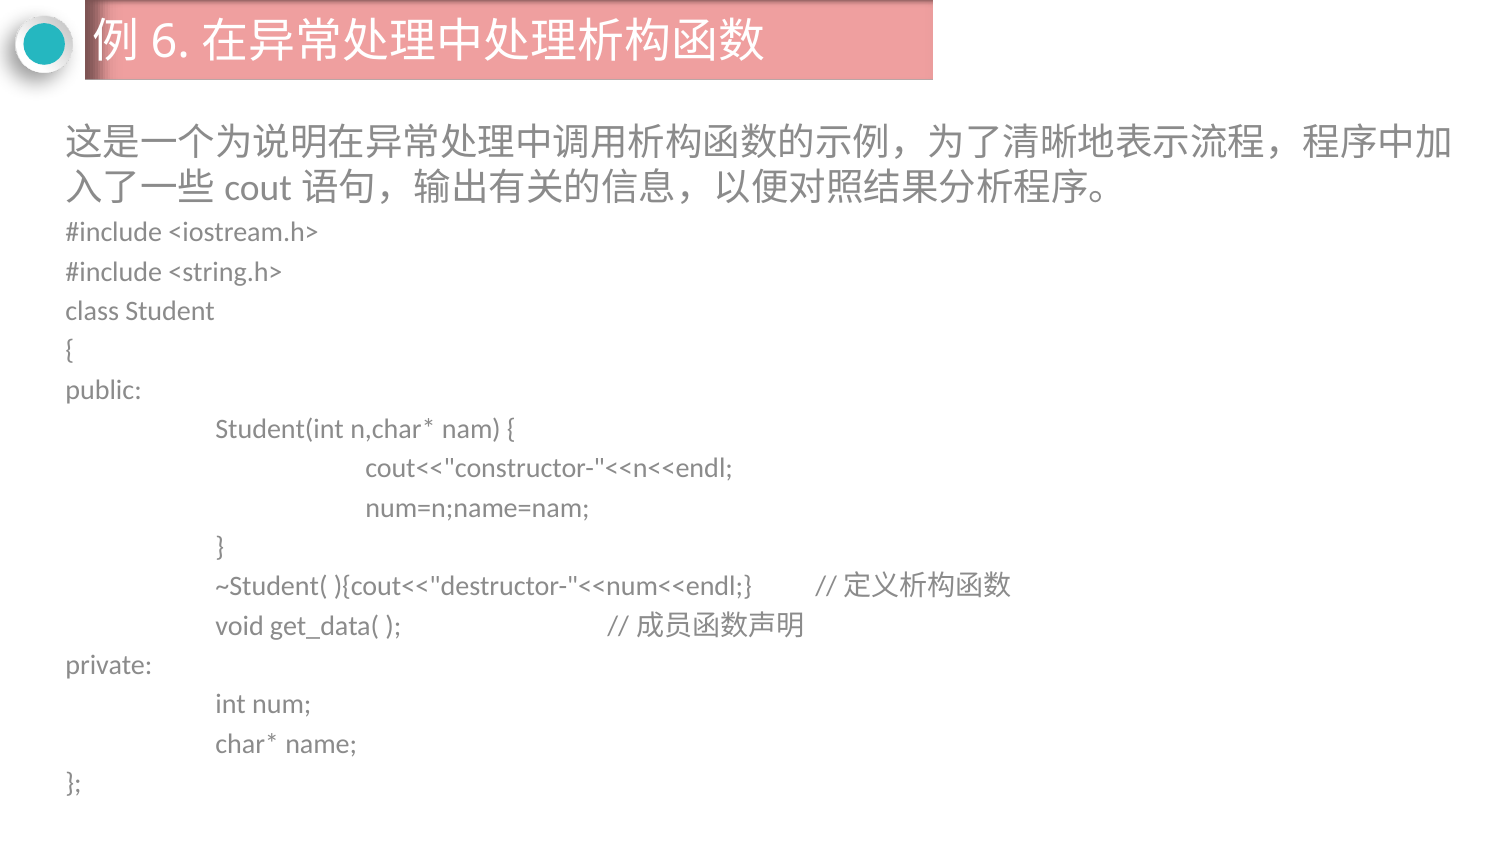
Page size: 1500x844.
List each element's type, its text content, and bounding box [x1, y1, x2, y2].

subtitle 这是一个为说明在异常处理中调用析构函数的示例，为了清晰地表示流程，程序中加入了一些cout语句，输出有关的信息，以便对照结果分析程序。 #include <iostream.h> #include <string.h> class Student { public: Student(int n,char* nam) { cout<<"constructor-"<<n<<endl; num=n;name=nam; } ~Student( ){cout<<"destructor-"<<num<<endl;} //定义析构函数 void get_data( ); //成员函数声明 private: int num; char* name; }; [50, 110, 1485, 844]
picture [83, 0, 937, 80]
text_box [14, 14, 73, 73]
